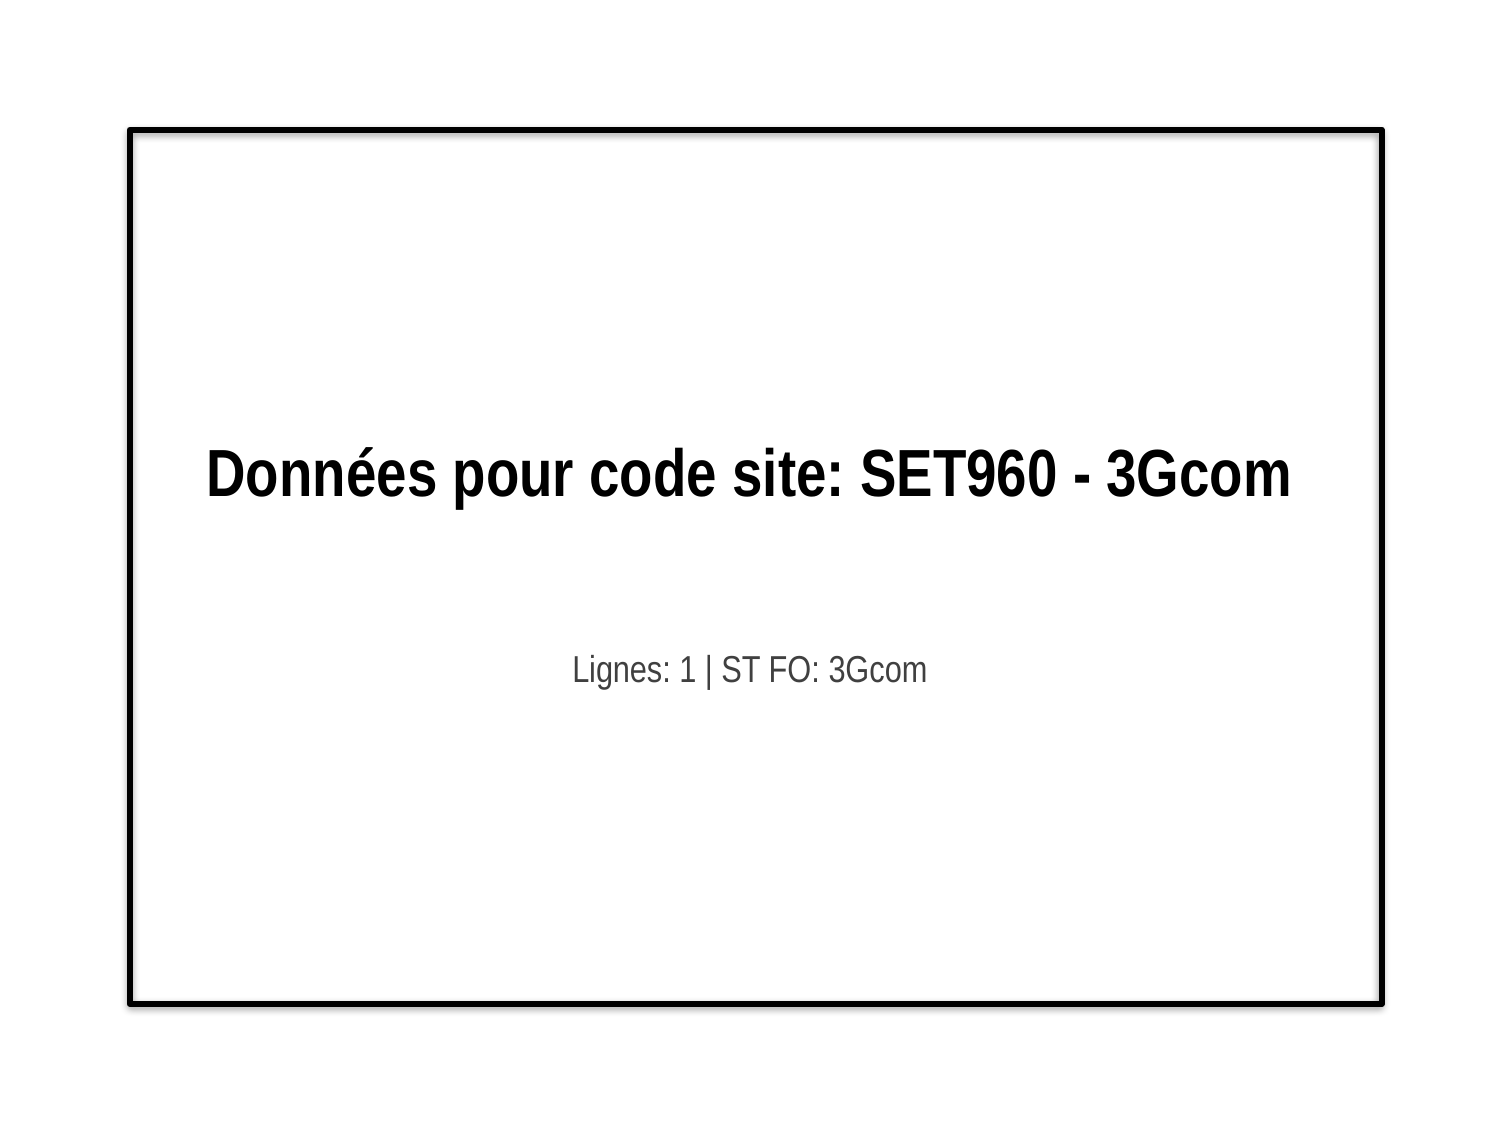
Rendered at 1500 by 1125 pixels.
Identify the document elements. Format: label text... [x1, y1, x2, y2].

subtitle Lignes: 1 | ST FO: 3Gcom [225, 637, 1275, 925]
text_box [129, 129, 1383, 349]
title Données pour code site: SET960 - 3Gcom [112, 349, 1388, 591]
text_box [129, 591, 1383, 1005]
